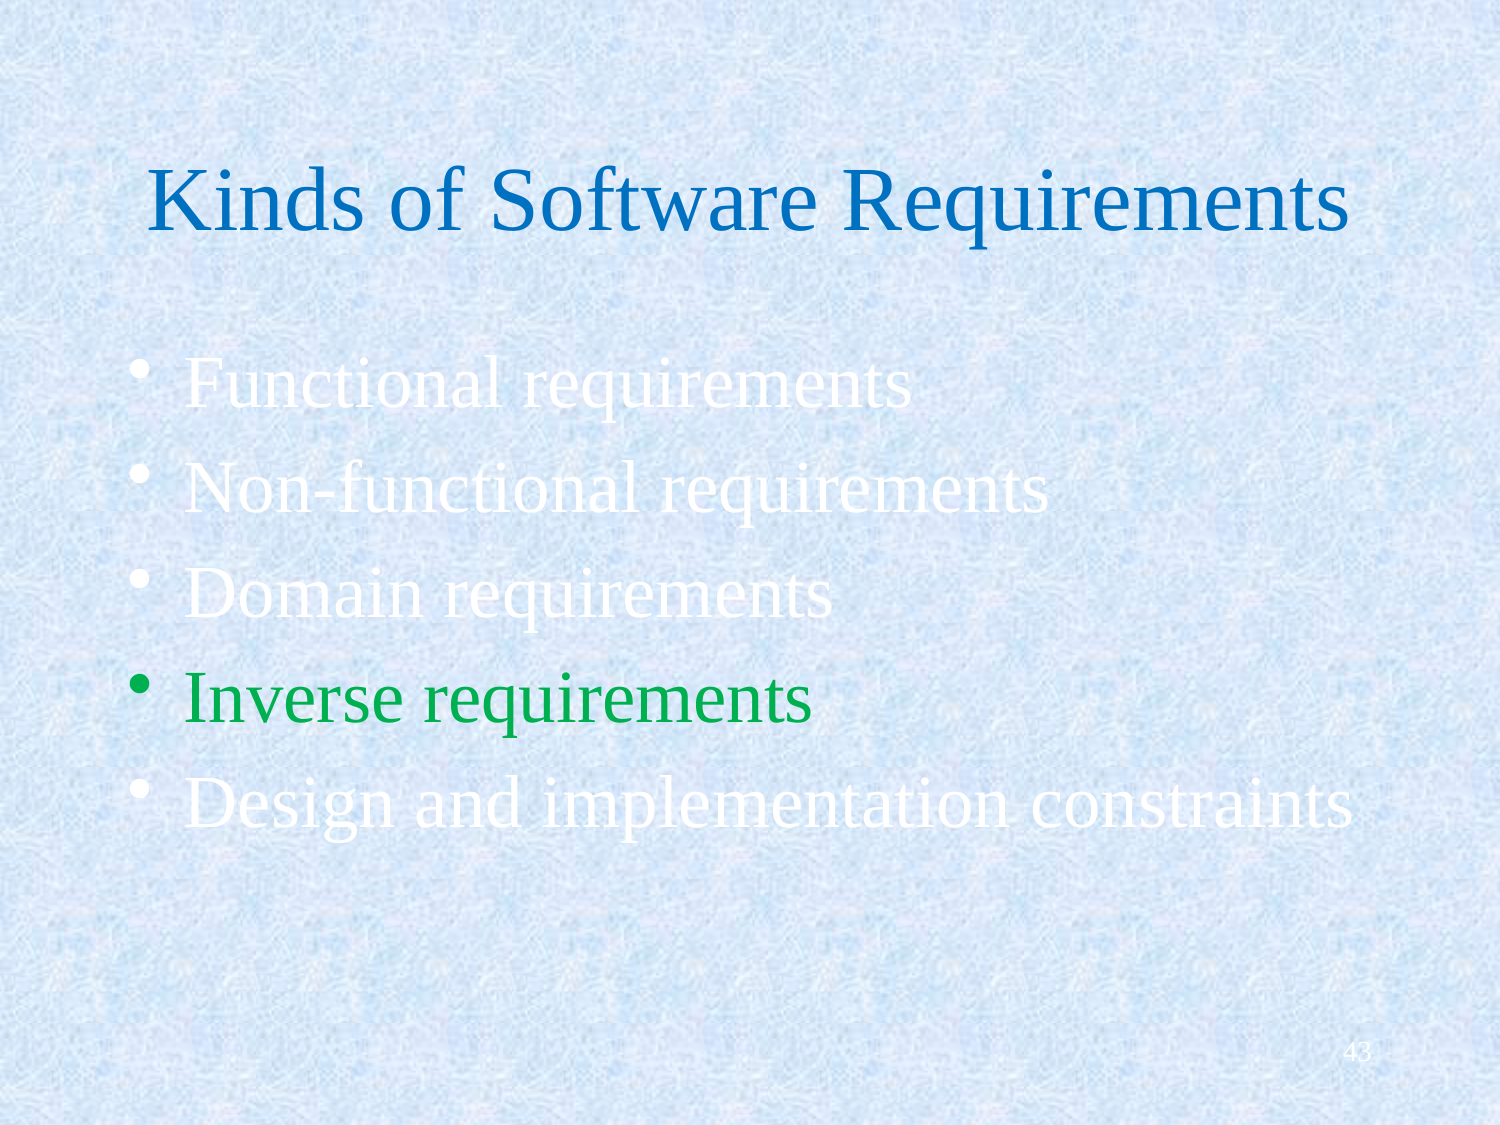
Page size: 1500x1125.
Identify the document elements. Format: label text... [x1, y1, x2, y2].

list Functional requirements Non-functional requirements Domain requirements Inverse requirements Design and implementation constraints [112, 324, 1388, 1000]
title Kinds of Software Requirements [112, 99, 1388, 288]
slide_number 43 [1074, 1025, 1388, 1100]
picture [0, 0, 1500, 1125]
